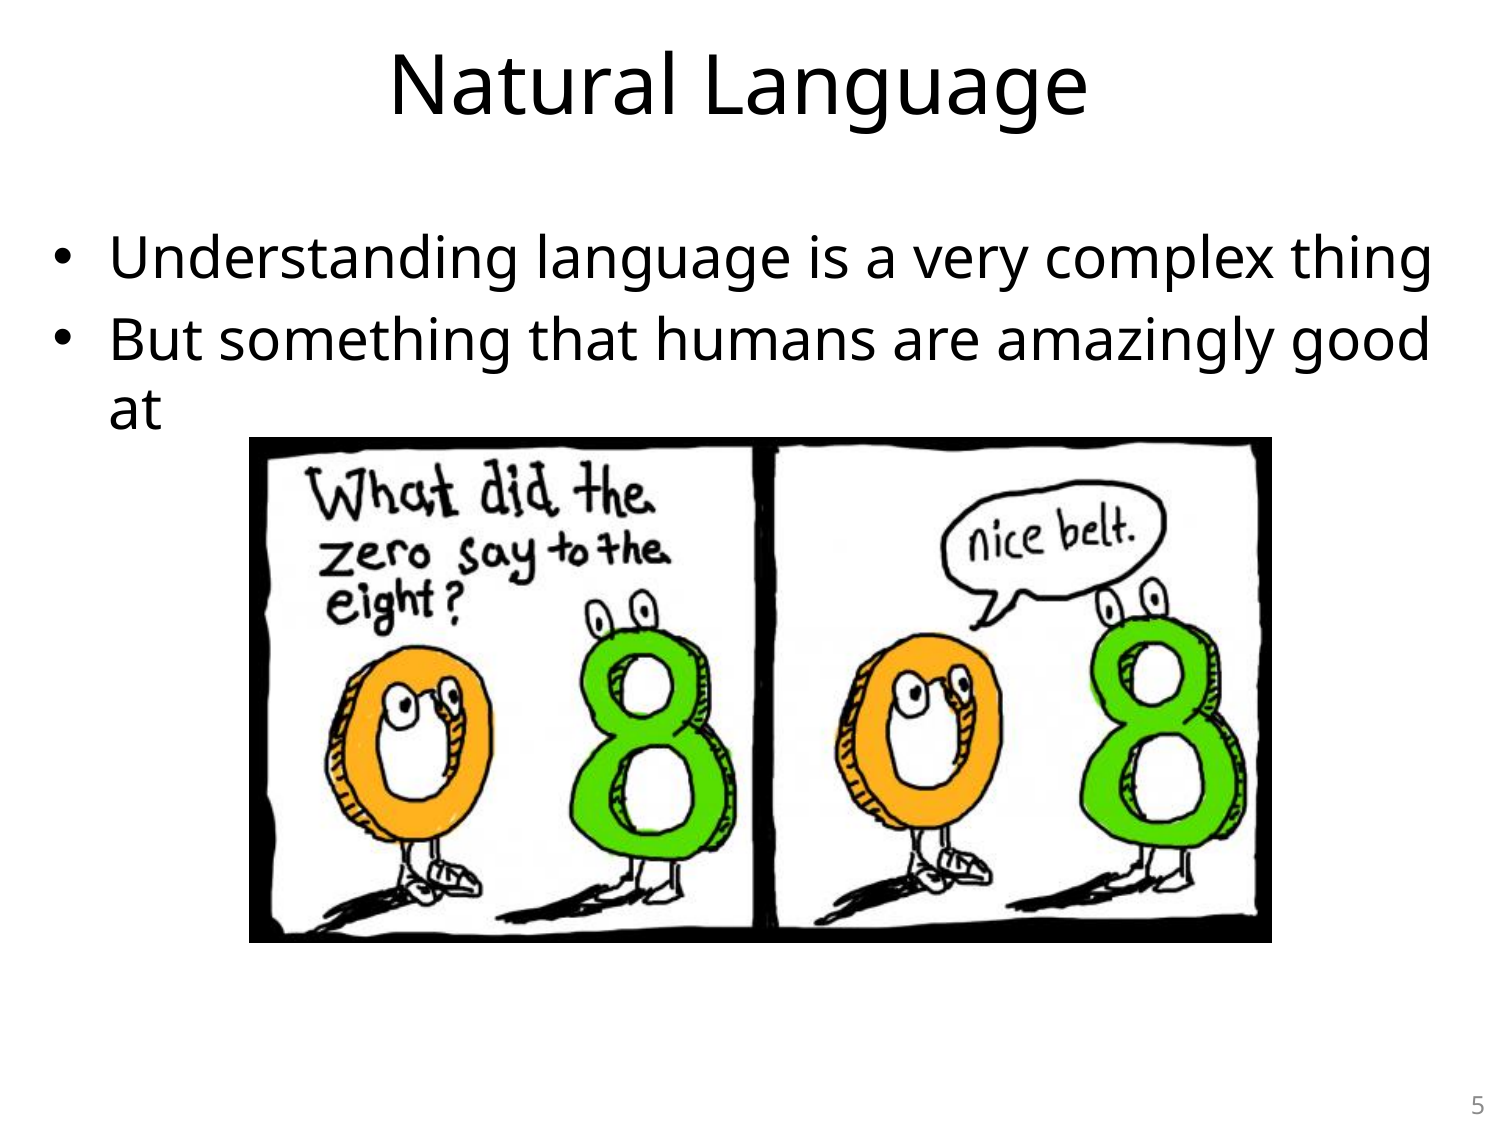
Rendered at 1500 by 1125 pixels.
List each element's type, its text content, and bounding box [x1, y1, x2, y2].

list Understanding language is a very complex thing But something that humans are amazingly good at [37, 212, 1463, 1075]
picture [249, 437, 1273, 943]
slide_number 5 [1149, 1087, 1500, 1125]
title Natural Language [0, 0, 1500, 163]
